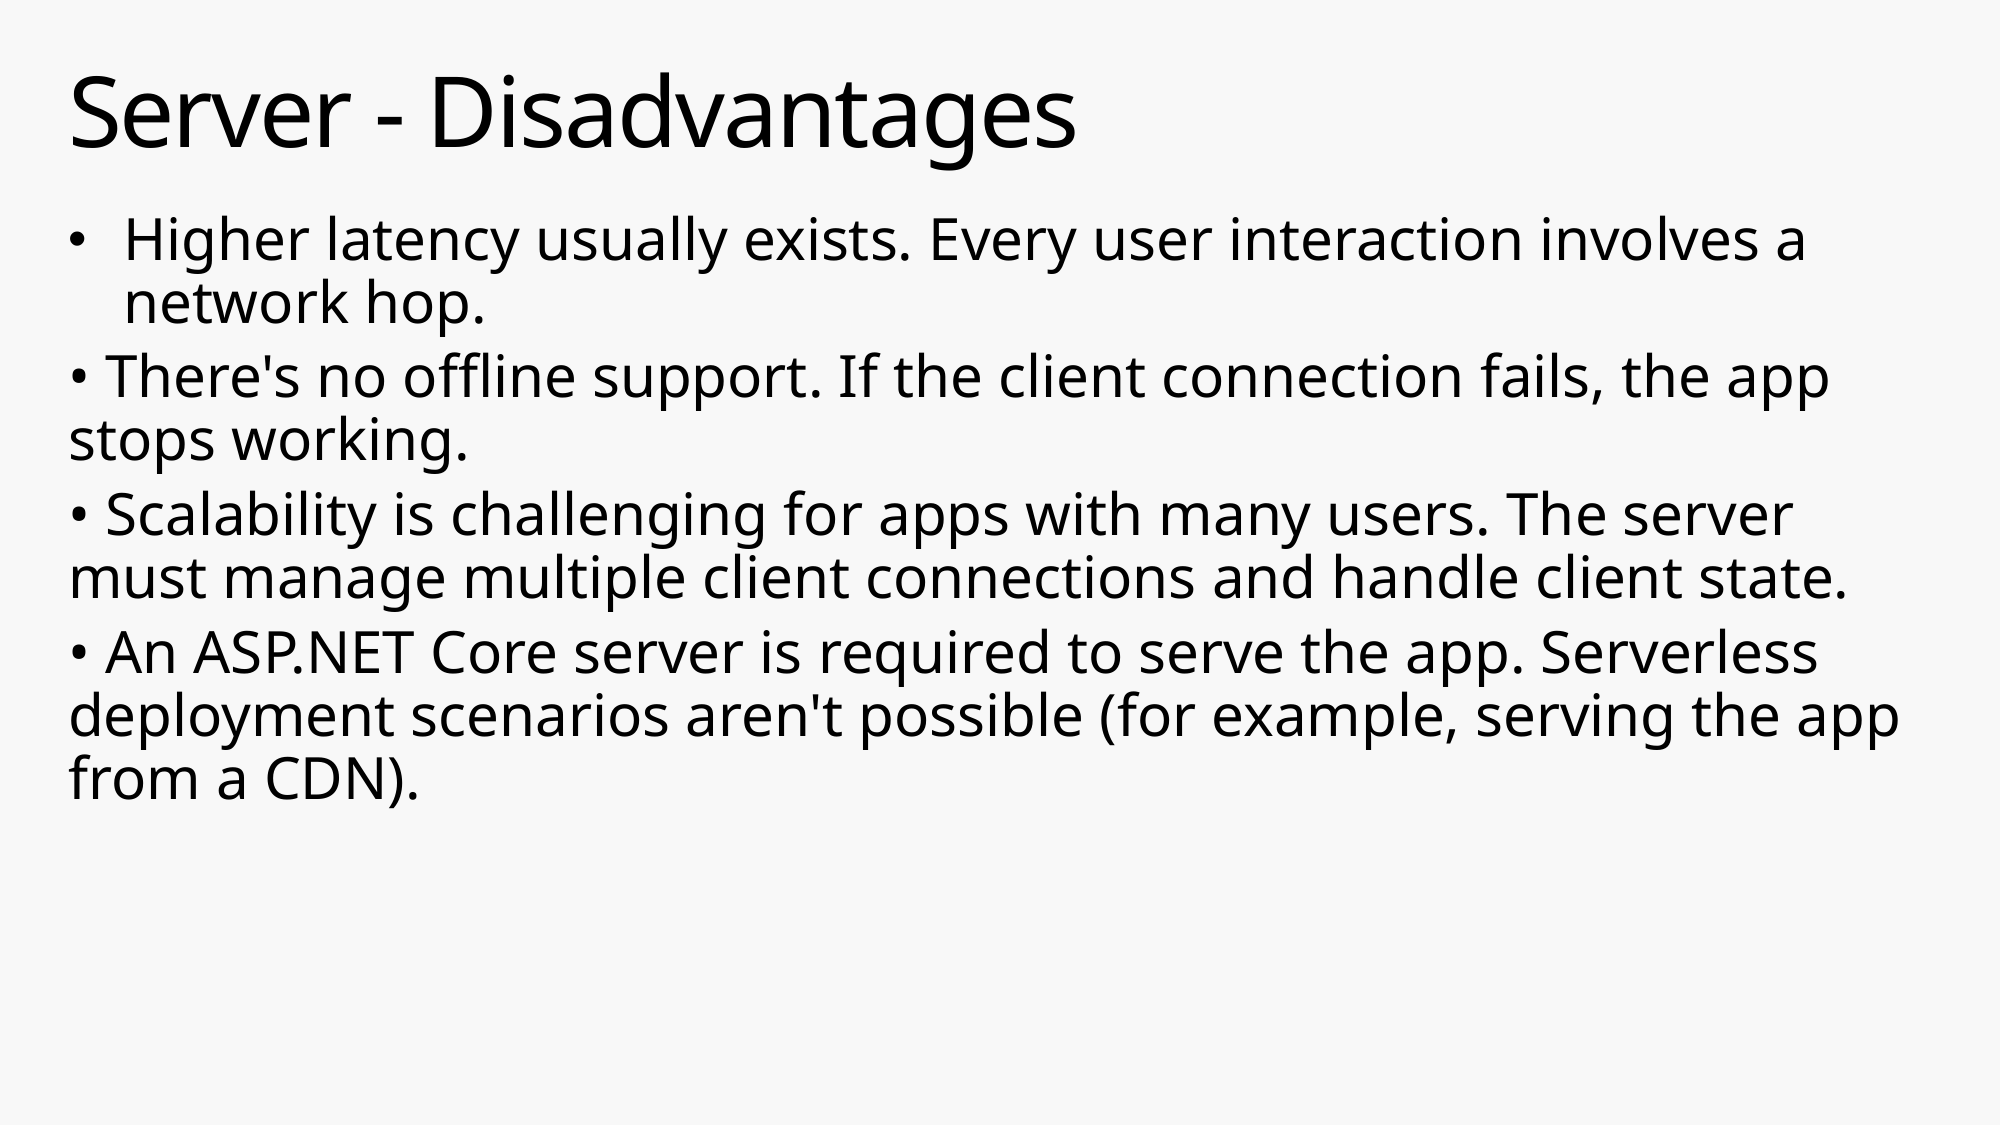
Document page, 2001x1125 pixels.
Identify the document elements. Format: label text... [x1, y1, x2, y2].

title Server - Disadvantages [44, 47, 1957, 196]
list Higher latency usually exists. Every user interaction involves a network hop. • There's no offline support. If the client connection fails, the app stops working. • Scalability is challenging for apps with many users. The server must manage multiple client connections and handle client state. • An ASP.NET Core server is required to serve the app. Serverless deployment scenarios aren't possible (for example, serving the app from a CDN). [44, 196, 1956, 841]
